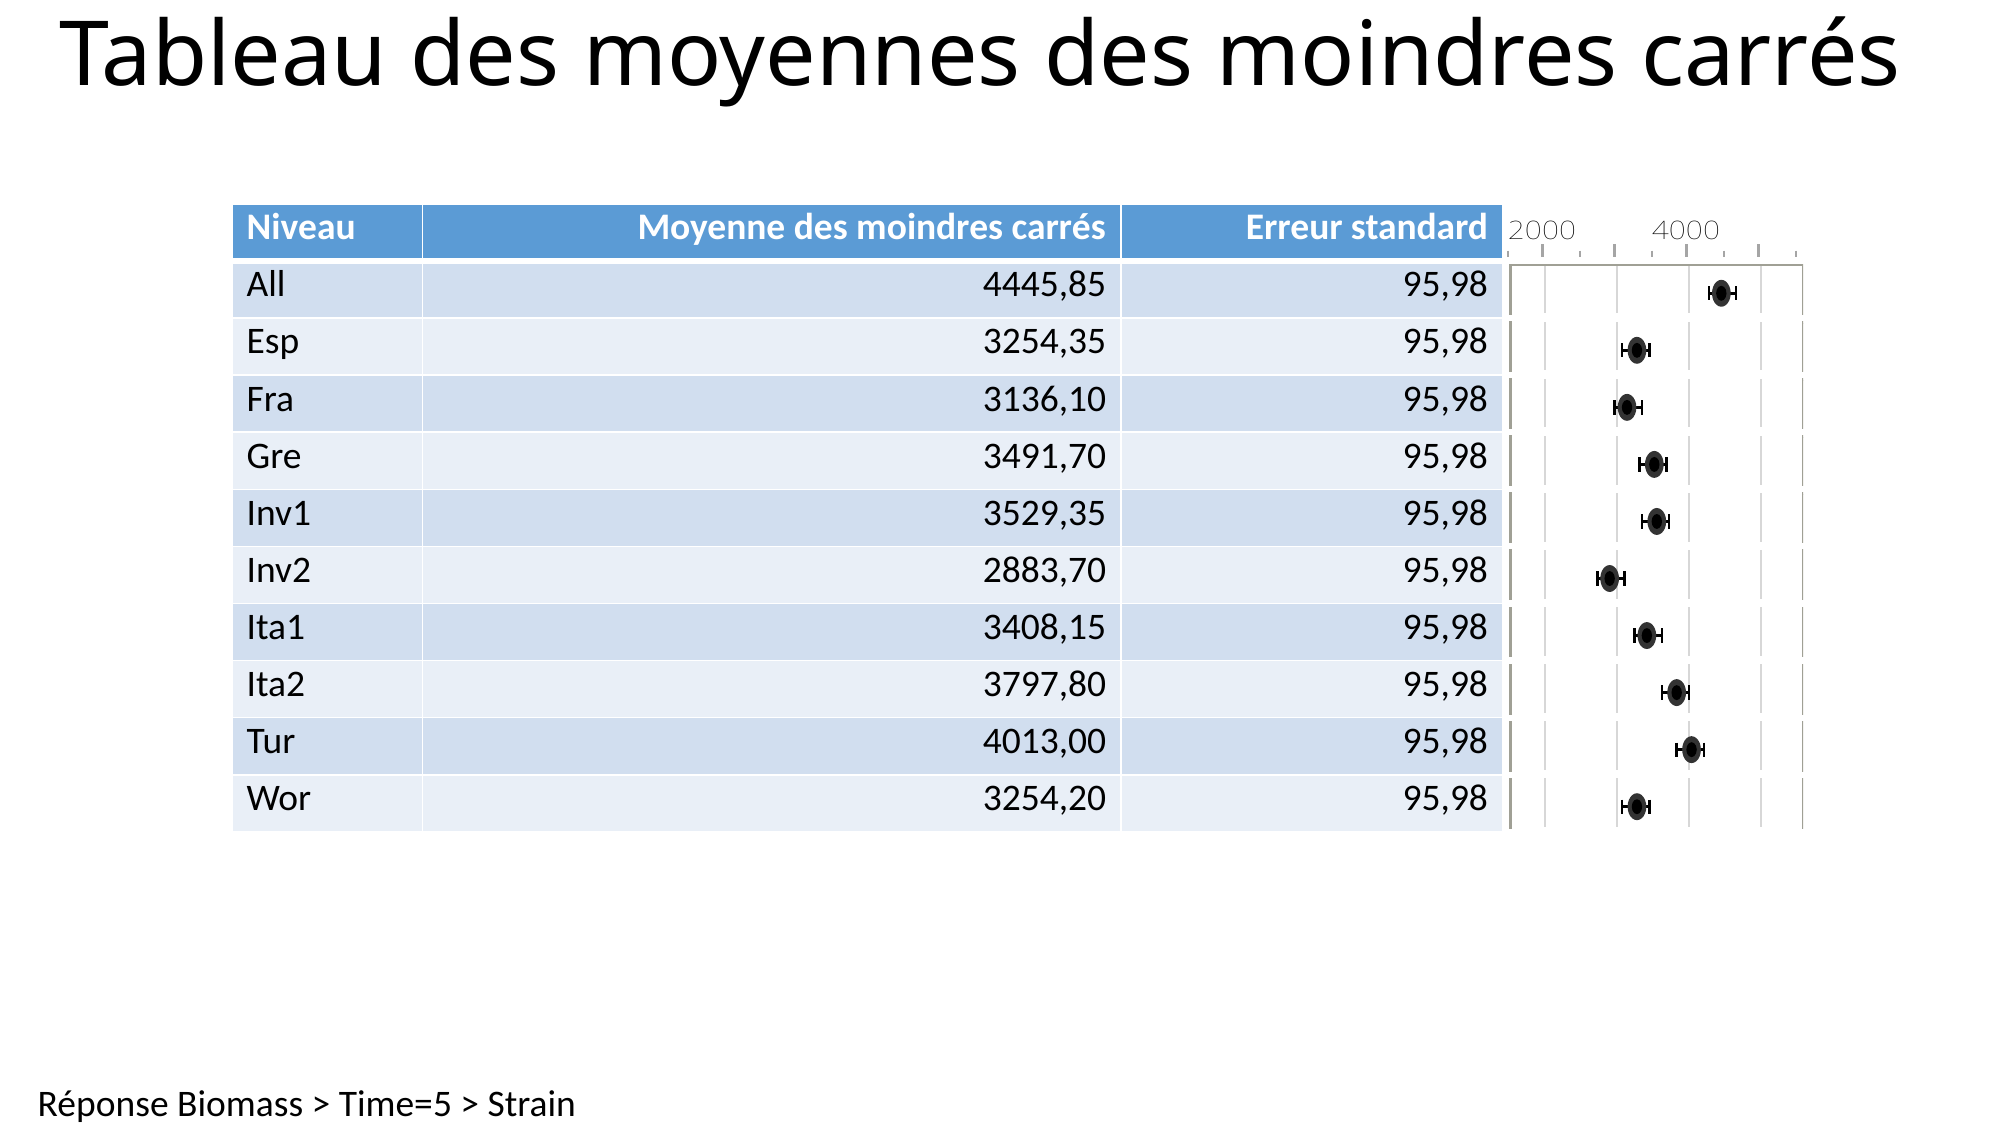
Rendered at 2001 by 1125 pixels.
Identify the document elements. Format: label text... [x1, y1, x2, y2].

table_cell 95,98 [1122, 264, 1502, 317]
table_cell 3254,20 [423, 776, 1120, 831]
table_cell Fra [233, 376, 422, 431]
table_cell 95,98 [1122, 776, 1502, 831]
table_cell 95,98 [1122, 718, 1502, 774]
text_box Réponse Biomass > Time=5 > Strain [37, 1079, 577, 1125]
table_cell All [233, 264, 422, 317]
table_cell [1504, 490, 1805, 546]
table_cell 95,98 [1122, 604, 1502, 660]
table_cell [1504, 661, 1805, 717]
table_cell 3408,15 [423, 604, 1120, 660]
table_header Niveau [233, 205, 422, 258]
table_cell Esp [233, 319, 422, 374]
table_header Erreur standard [1122, 205, 1502, 258]
table_cell [1504, 547, 1805, 603]
table_cell Ita2 [233, 661, 422, 717]
table_cell [1504, 776, 1805, 831]
table_cell Ita1 [233, 604, 422, 660]
table_cell Inv2 [233, 547, 422, 603]
table_cell 3797,80 [423, 661, 1120, 717]
table_cell 3529,35 [423, 490, 1120, 546]
table_cell 95,98 [1122, 547, 1502, 603]
table_cell Inv1 [233, 490, 422, 546]
table_cell Tur [233, 718, 422, 774]
table_cell 95,98 [1122, 490, 1502, 546]
table_cell 95,98 [1122, 433, 1502, 489]
table_cell [1504, 264, 1805, 317]
table_cell [1504, 718, 1805, 774]
table_cell 95,98 [1122, 319, 1502, 374]
title Tableau des moyennes des moindres carrés [0, 0, 1963, 113]
table_cell [1504, 376, 1805, 431]
table_cell [1504, 433, 1805, 489]
table_header Moyenne des moindres carrés [423, 205, 1120, 258]
table_cell 95,98 [1122, 661, 1502, 717]
table_cell 4013,00 [423, 718, 1120, 774]
table_cell [1504, 604, 1805, 660]
table_cell 4445,85 [423, 264, 1120, 317]
table_cell 2883,70 [423, 547, 1120, 603]
table_cell 3254,35 [423, 319, 1120, 374]
table_header [1504, 205, 1805, 258]
table_cell 3491,70 [423, 433, 1120, 489]
table_cell 3136,10 [423, 376, 1120, 431]
table_cell Gre [233, 433, 422, 489]
table_cell Wor [233, 776, 422, 831]
table_cell 95,98 [1122, 376, 1502, 431]
table_cell [1504, 319, 1805, 374]
